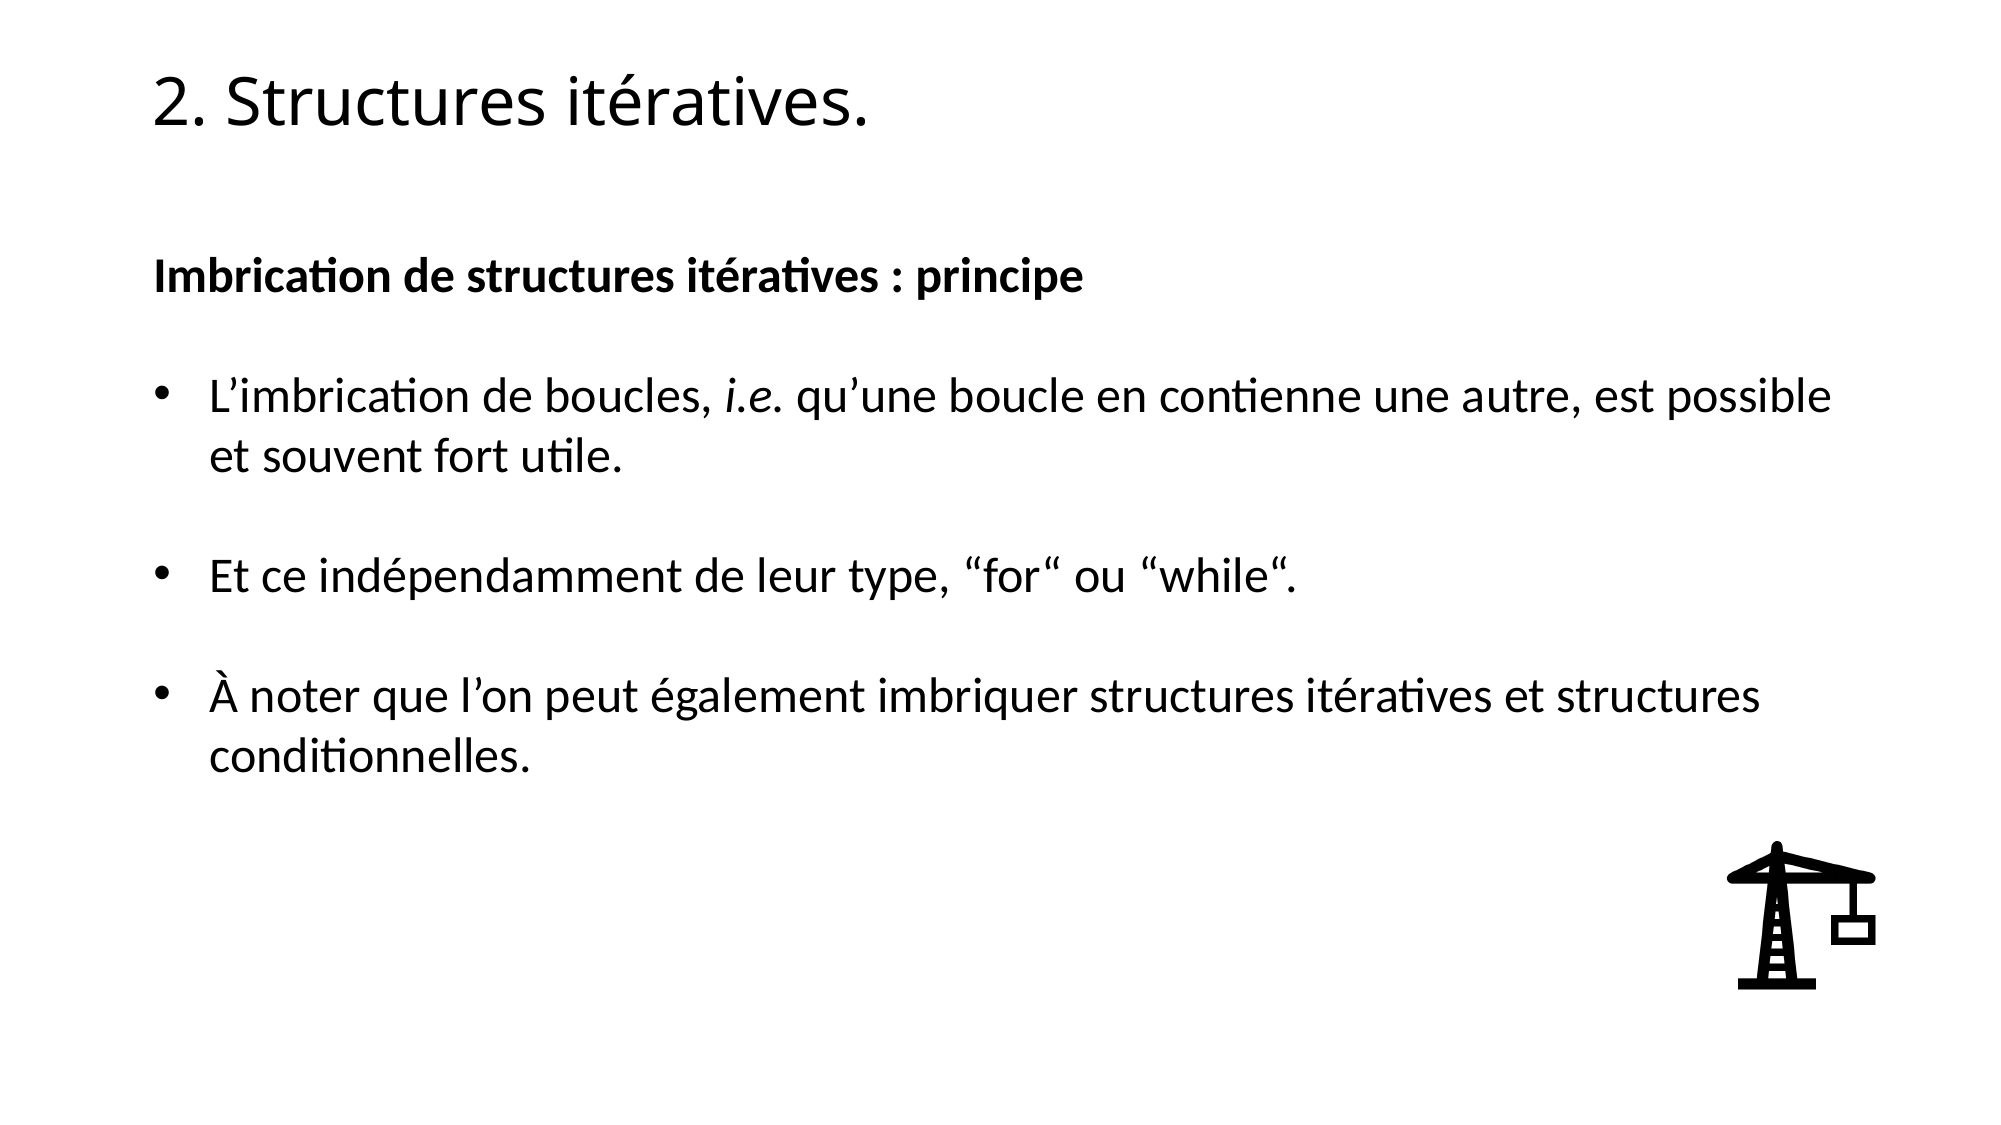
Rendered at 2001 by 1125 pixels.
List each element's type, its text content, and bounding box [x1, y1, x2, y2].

picture [1712, 826, 1890, 1004]
text_box 2. Structures itératives. [137, 59, 1863, 155]
text_box Imbrication de structures itératives : principe L’imbrication de boucles, i.e. qu’une boucle en contienne une autre, est possible et souvent fort utile. Et ce indépendamment de leur type, “for“ ou “while“. À noter que l’on peut également imbriquer structures itératives et structures conditionnelles. [138, 234, 1866, 790]
